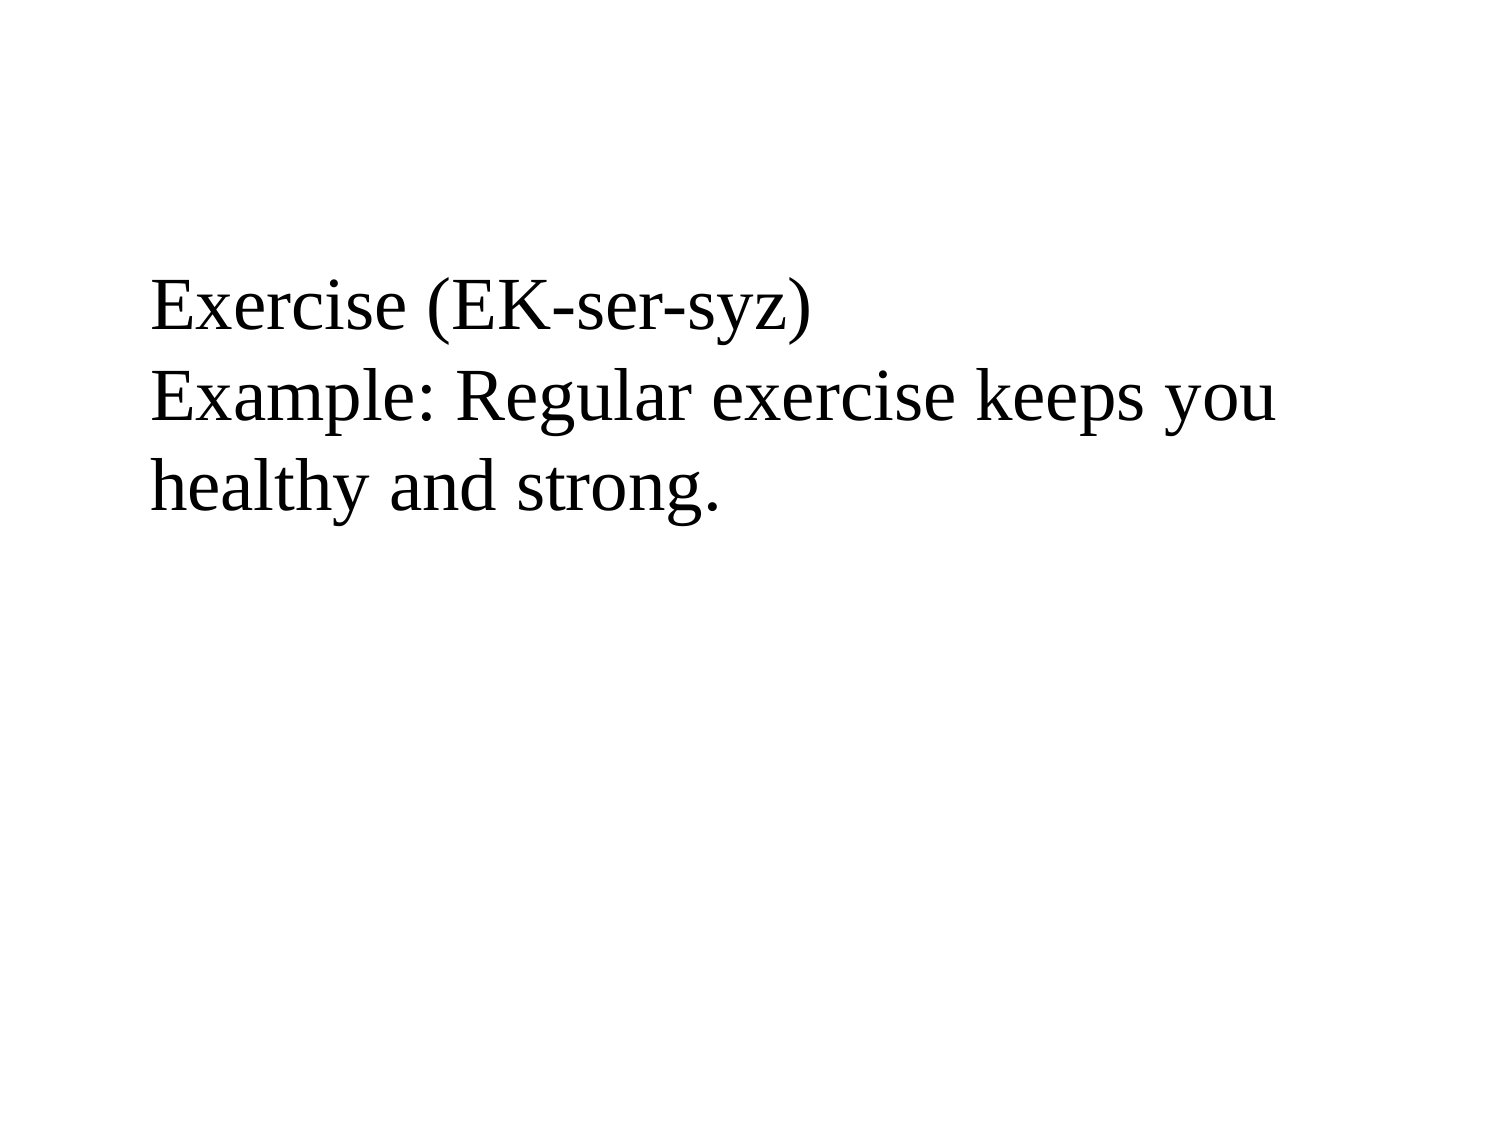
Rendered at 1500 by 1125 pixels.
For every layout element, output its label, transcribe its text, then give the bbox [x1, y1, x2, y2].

text_box Exercise (EK-ser-syz) Example: Regular exercise keeps you healthy and strong. [74, 134, 1425, 1110]
